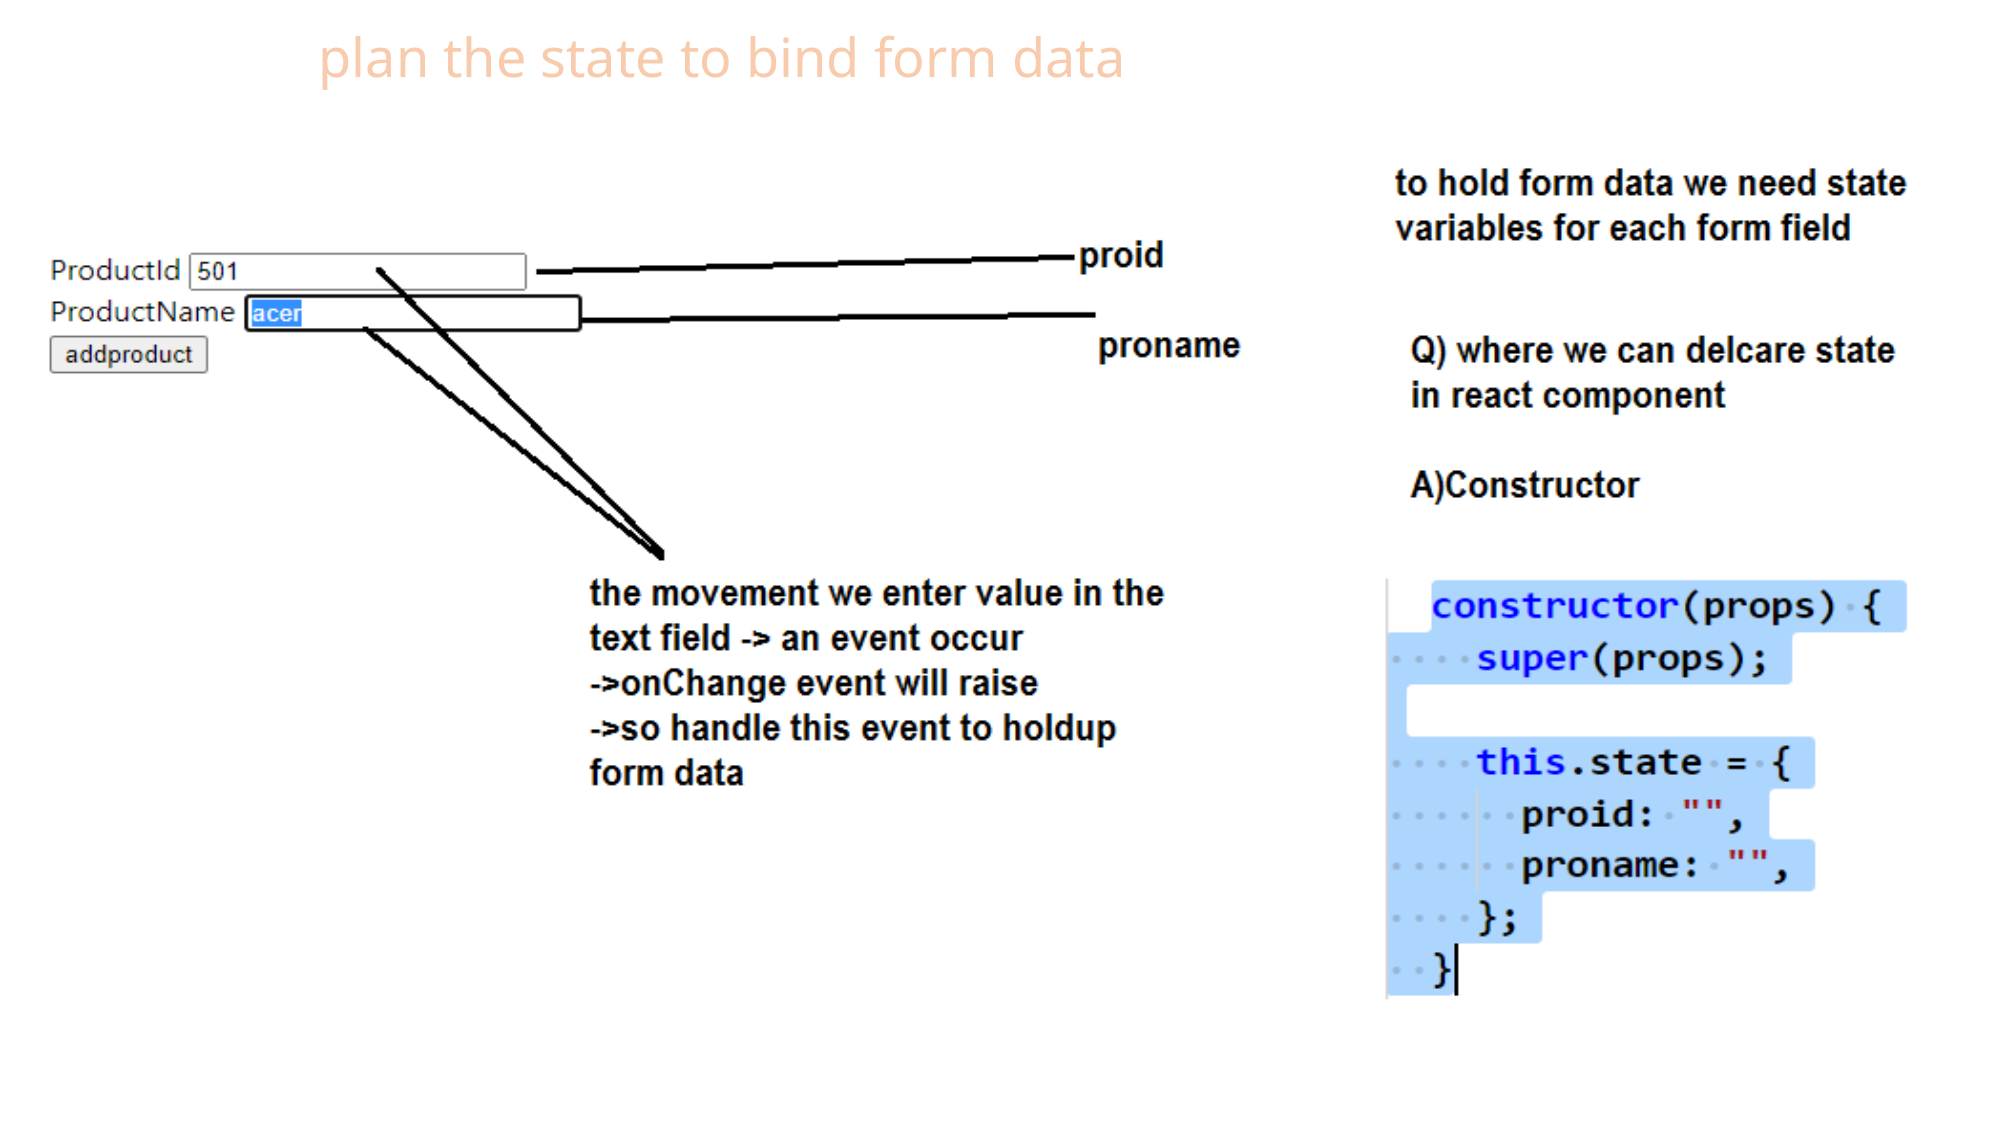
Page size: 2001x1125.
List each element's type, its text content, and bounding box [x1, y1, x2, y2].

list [31, 140, 1976, 1014]
title plan the state to bind form data [303, 23, 1863, 97]
